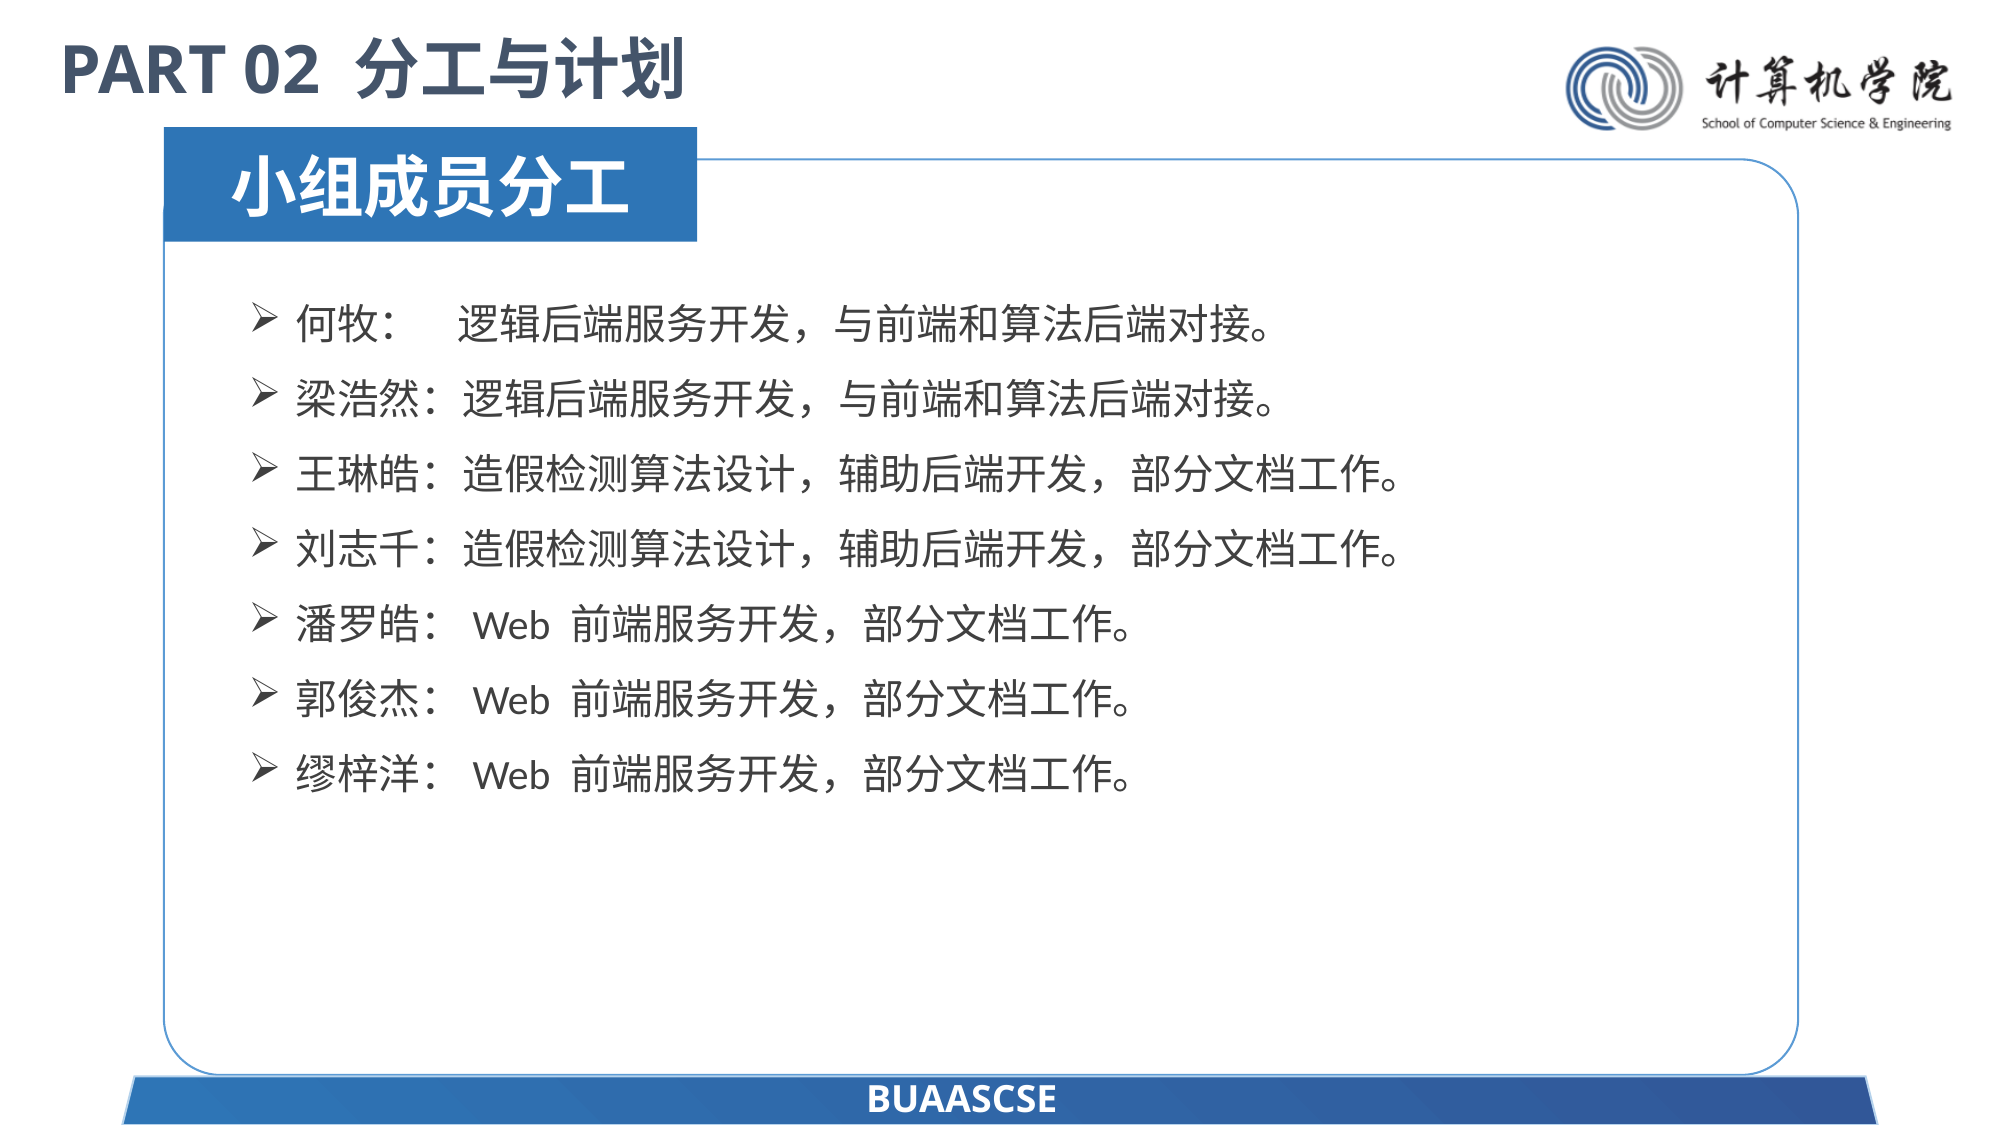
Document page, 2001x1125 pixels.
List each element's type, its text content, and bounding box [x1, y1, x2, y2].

text_box BUAASCSE [851, 1075, 1149, 1125]
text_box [163, 127, 1799, 1075]
picture [1556, 39, 1963, 140]
text_box PART 02 分工与计划 [44, 19, 755, 115]
text_box [1149, 1075, 1879, 1125]
text_box [121, 1075, 851, 1125]
